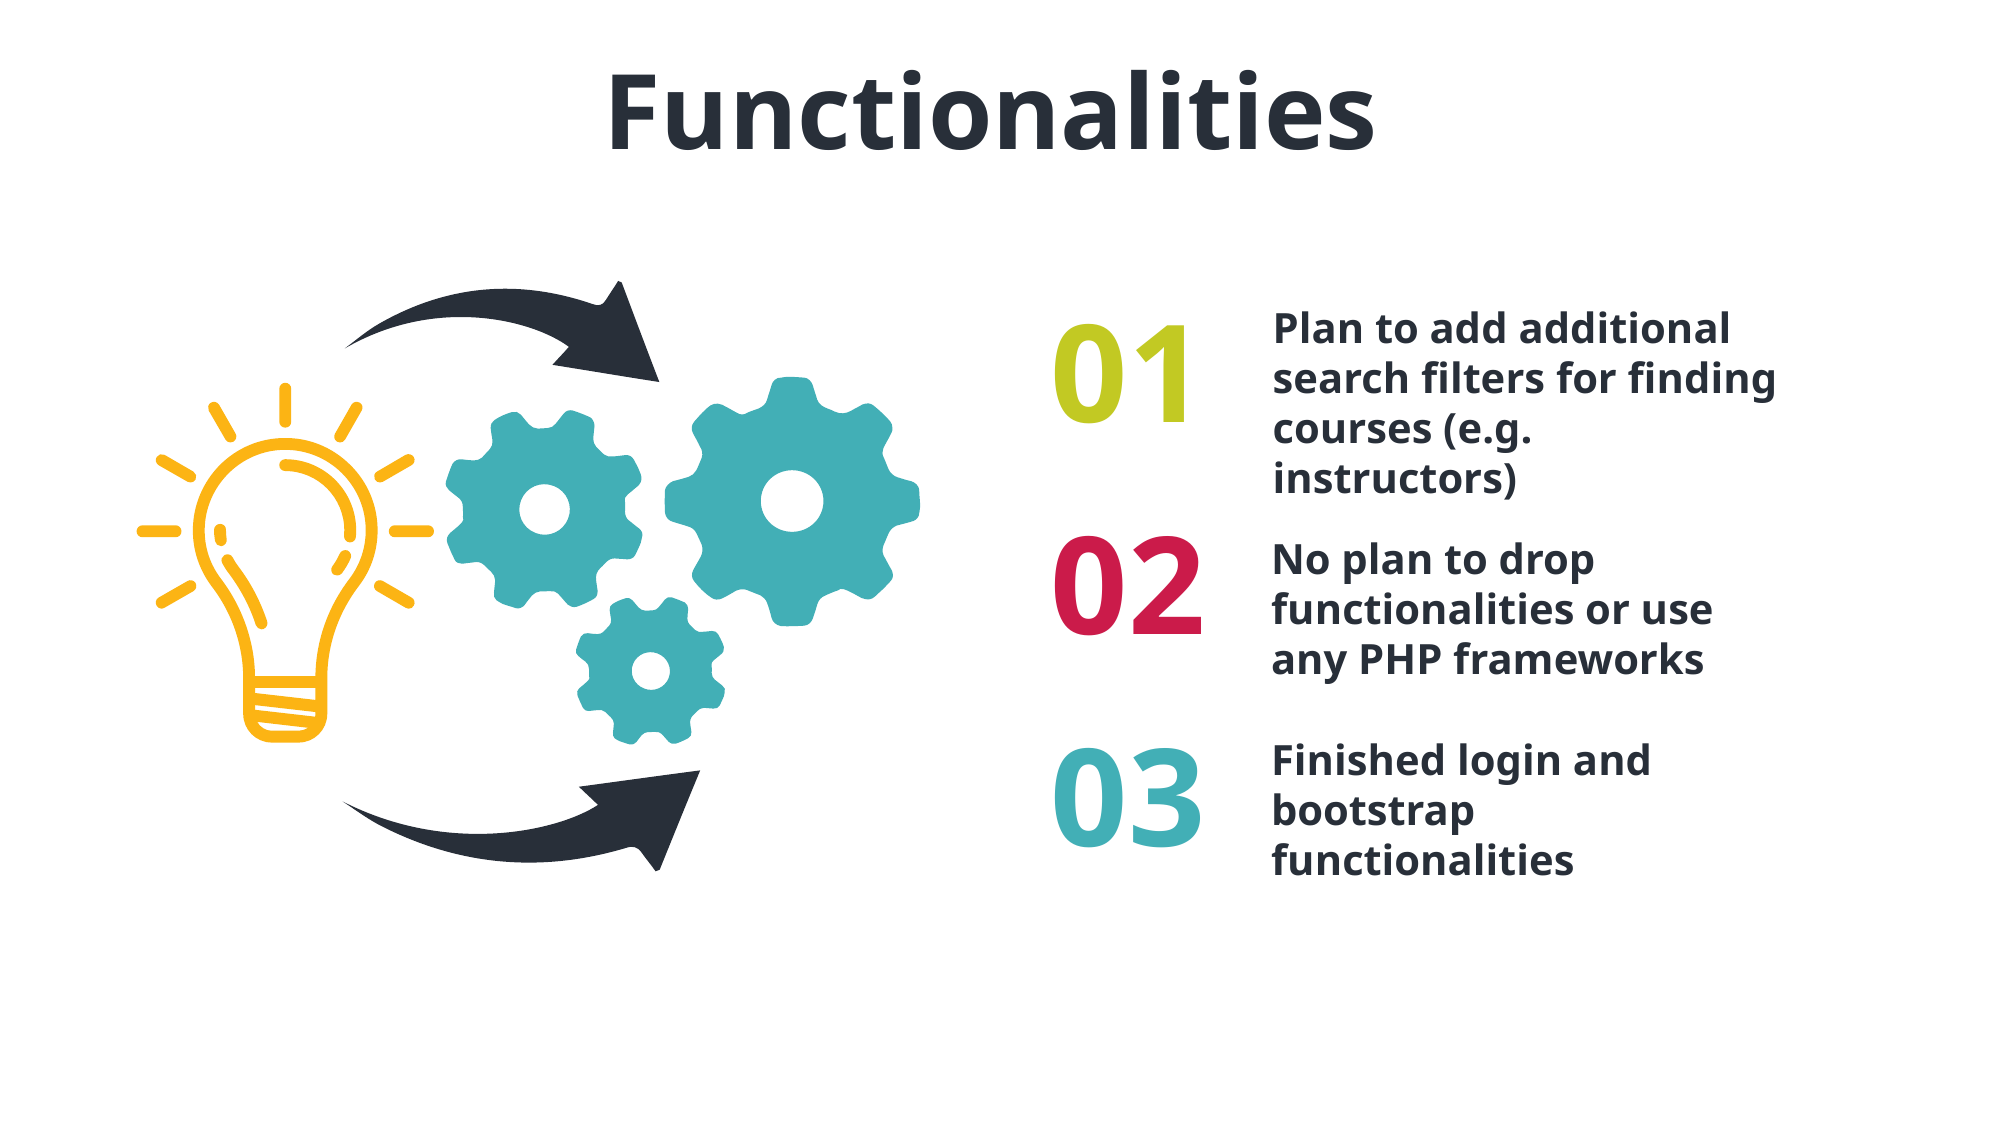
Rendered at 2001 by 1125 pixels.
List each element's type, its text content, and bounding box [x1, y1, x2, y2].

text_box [136, 279, 921, 873]
text_box No plan to drop functionalities or use any PHP frameworks [1256, 525, 1748, 691]
text_box 02 [1015, 491, 1242, 669]
text_box 03 [1015, 703, 1242, 881]
text_box Functionalities [197, 38, 1785, 179]
text_box 01 [1031, 280, 1225, 458]
text_box Plan to add additional search filters for finding courses (e.g. instructors) [1257, 294, 1793, 510]
text_box Finished login and bootstrap functionalities [1256, 726, 1690, 891]
